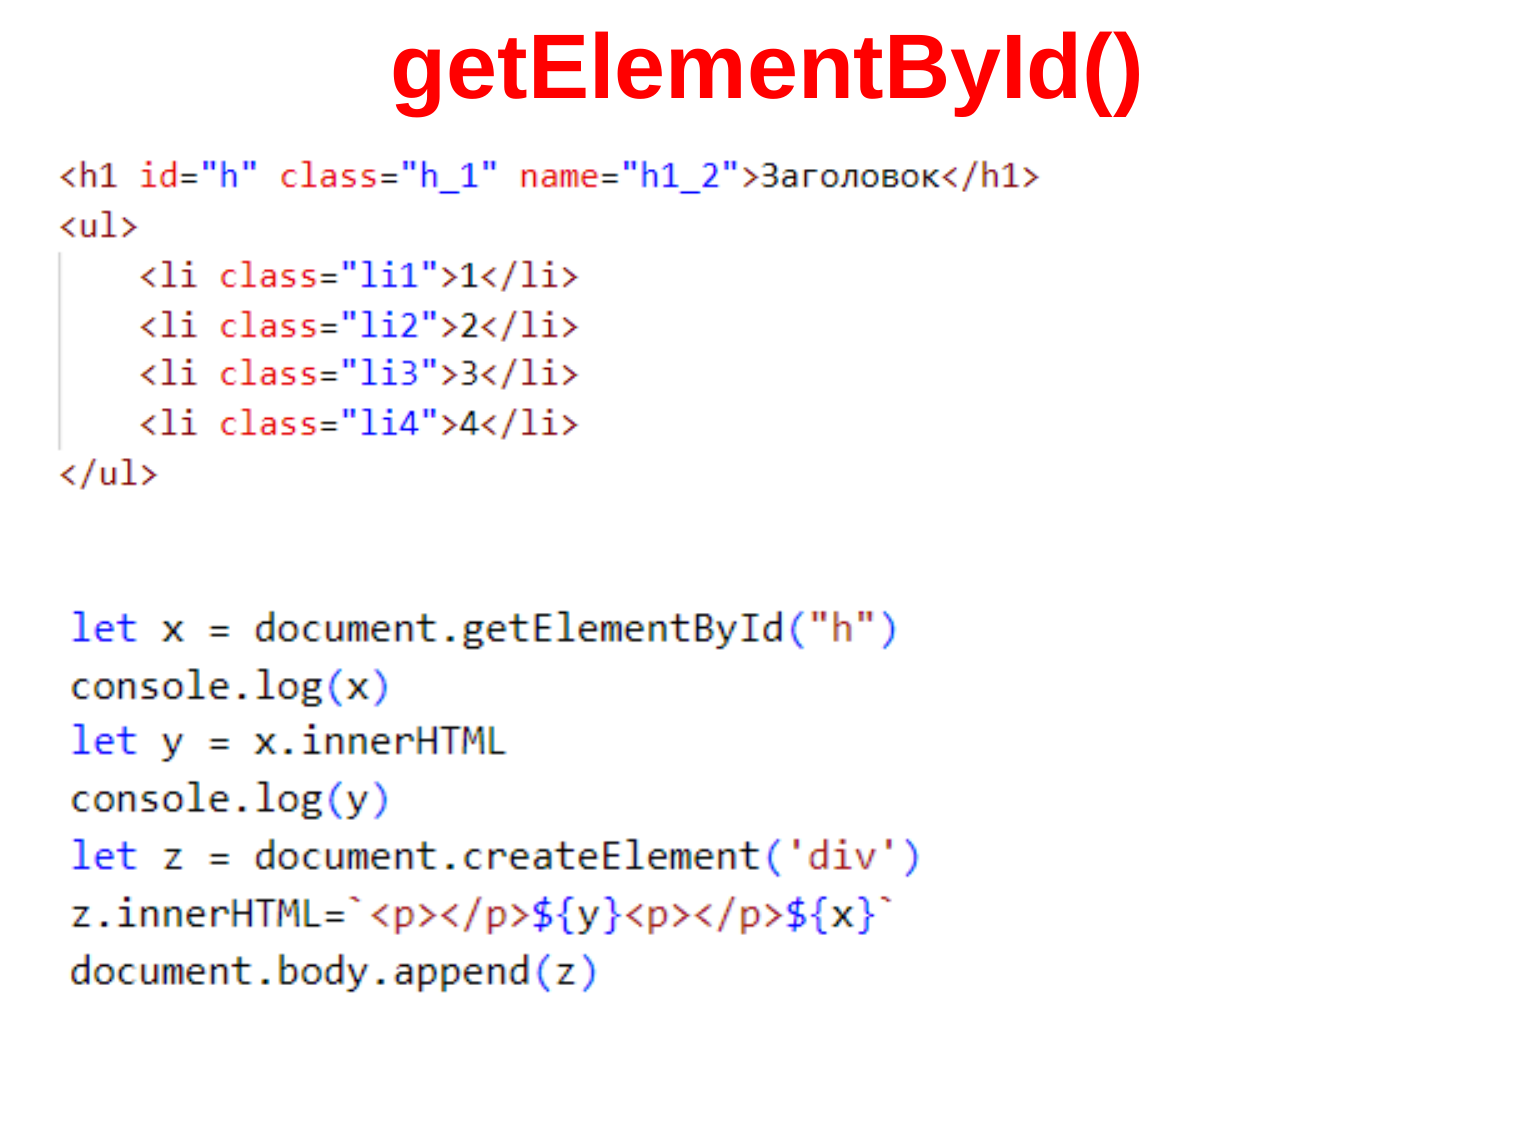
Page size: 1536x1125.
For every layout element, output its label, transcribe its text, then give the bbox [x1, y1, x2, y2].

title getElementById() [76, 0, 1459, 156]
picture [35, 562, 943, 1000]
picture [35, 155, 1048, 505]
